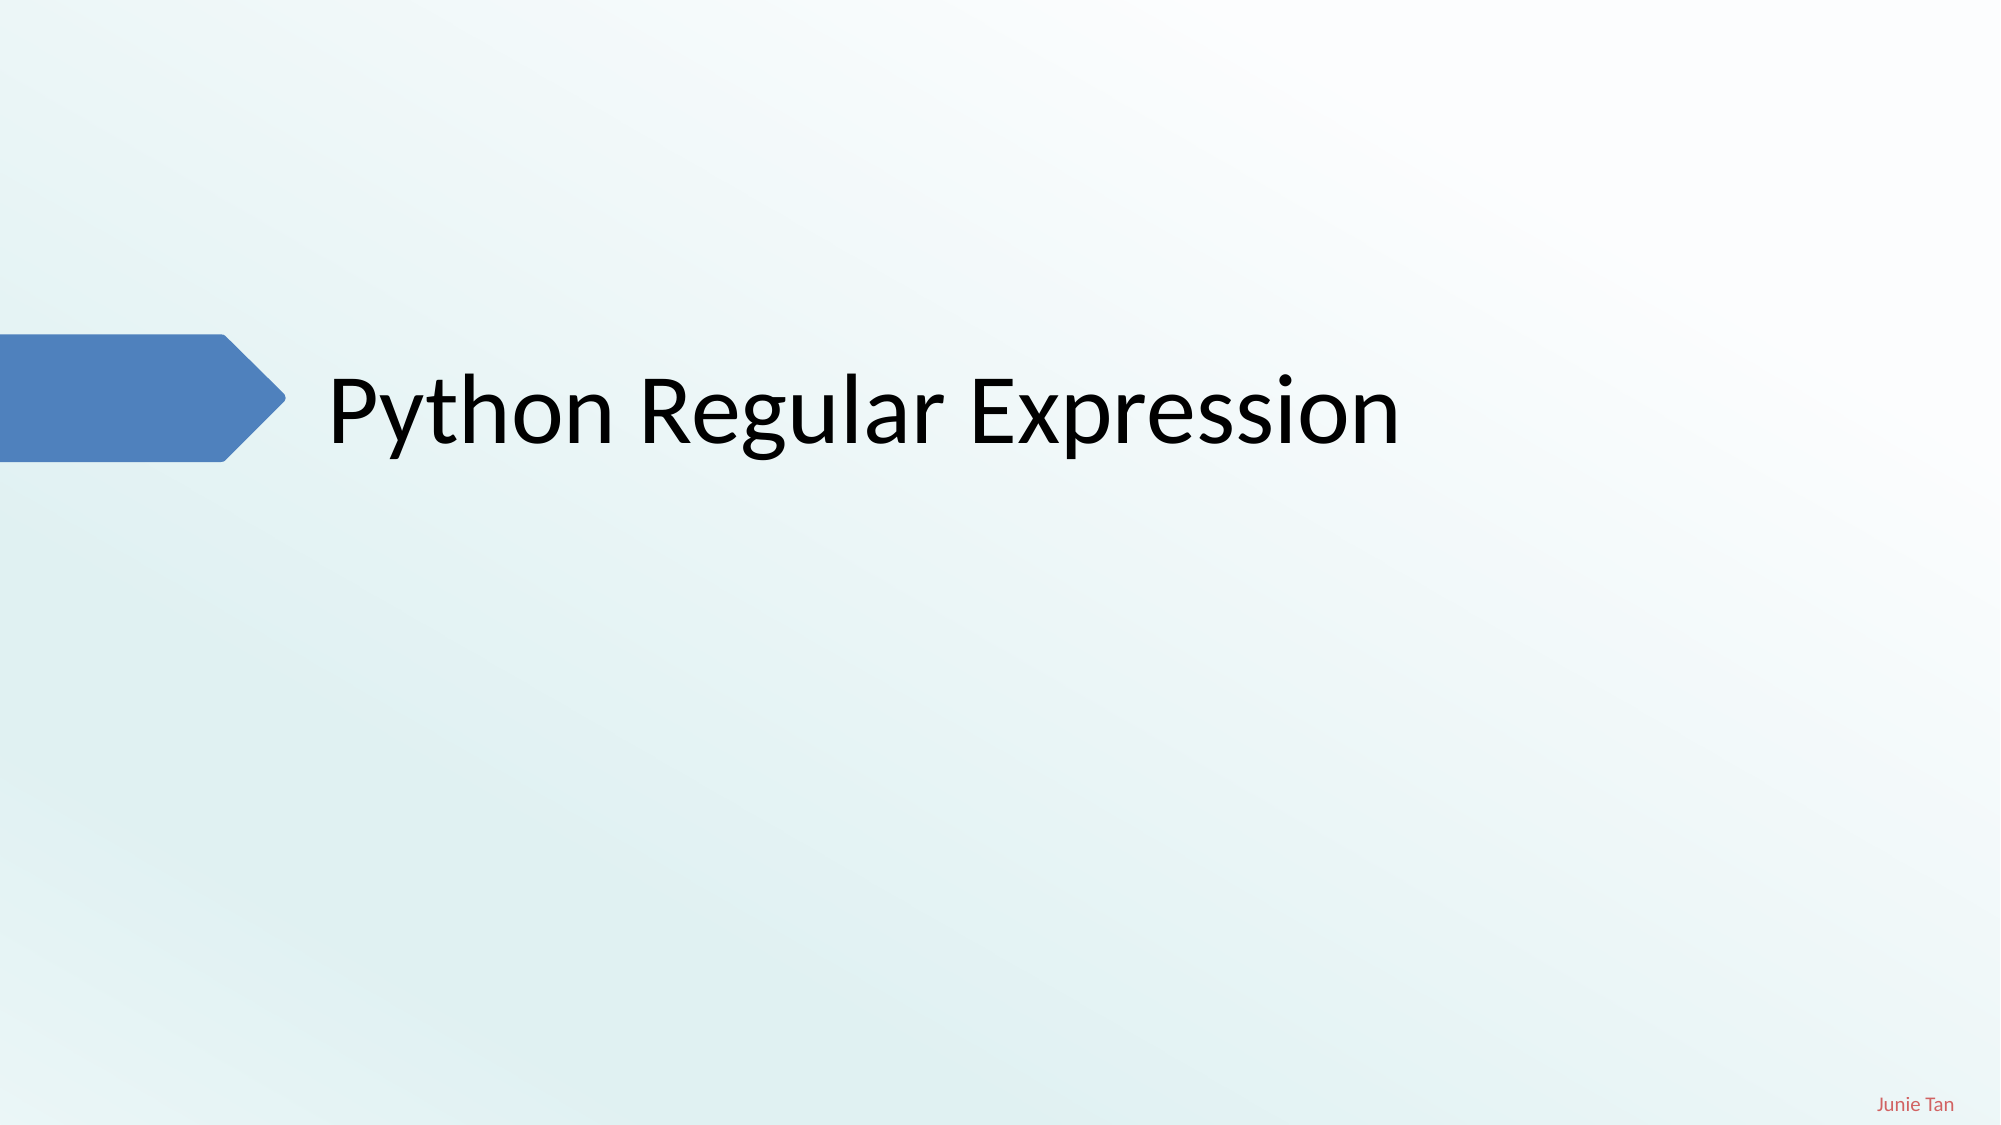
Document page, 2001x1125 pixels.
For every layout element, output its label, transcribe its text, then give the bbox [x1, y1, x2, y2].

slide_number Junie Tan [1862, 1083, 1999, 1125]
title Python Regular Expression [312, 87, 1888, 472]
picture [0, 0, 2000, 1125]
